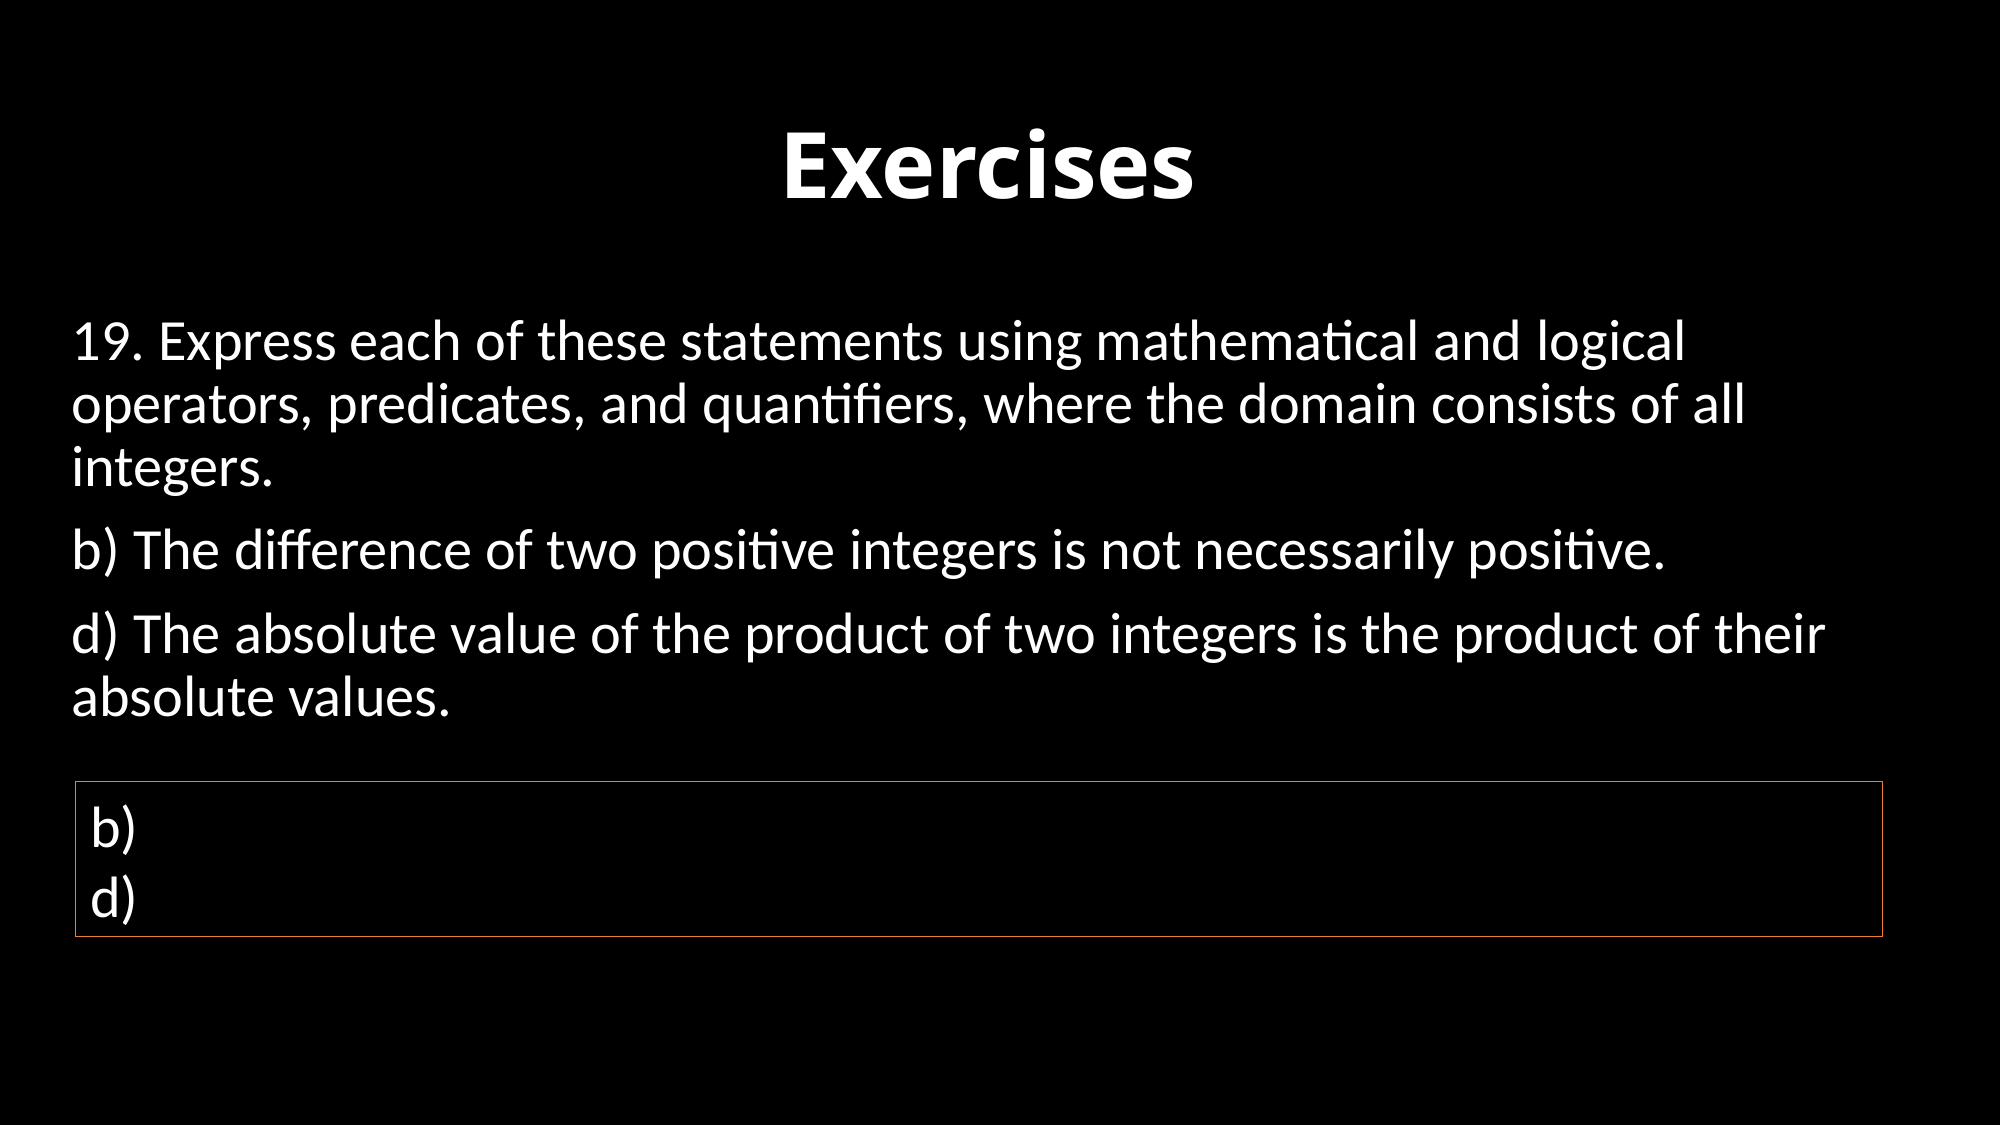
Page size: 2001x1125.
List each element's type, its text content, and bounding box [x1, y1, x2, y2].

title Exercises [137, 59, 1863, 278]
list 19. Express each of these statements using mathematical and logical operators, predicates, and quantifiers, where the domain consists of all integers. b) The difference of two positive integers is not necessarily positive. d) The absolute value of the product of two integers is the product of their absolute values. [56, 302, 1944, 1017]
